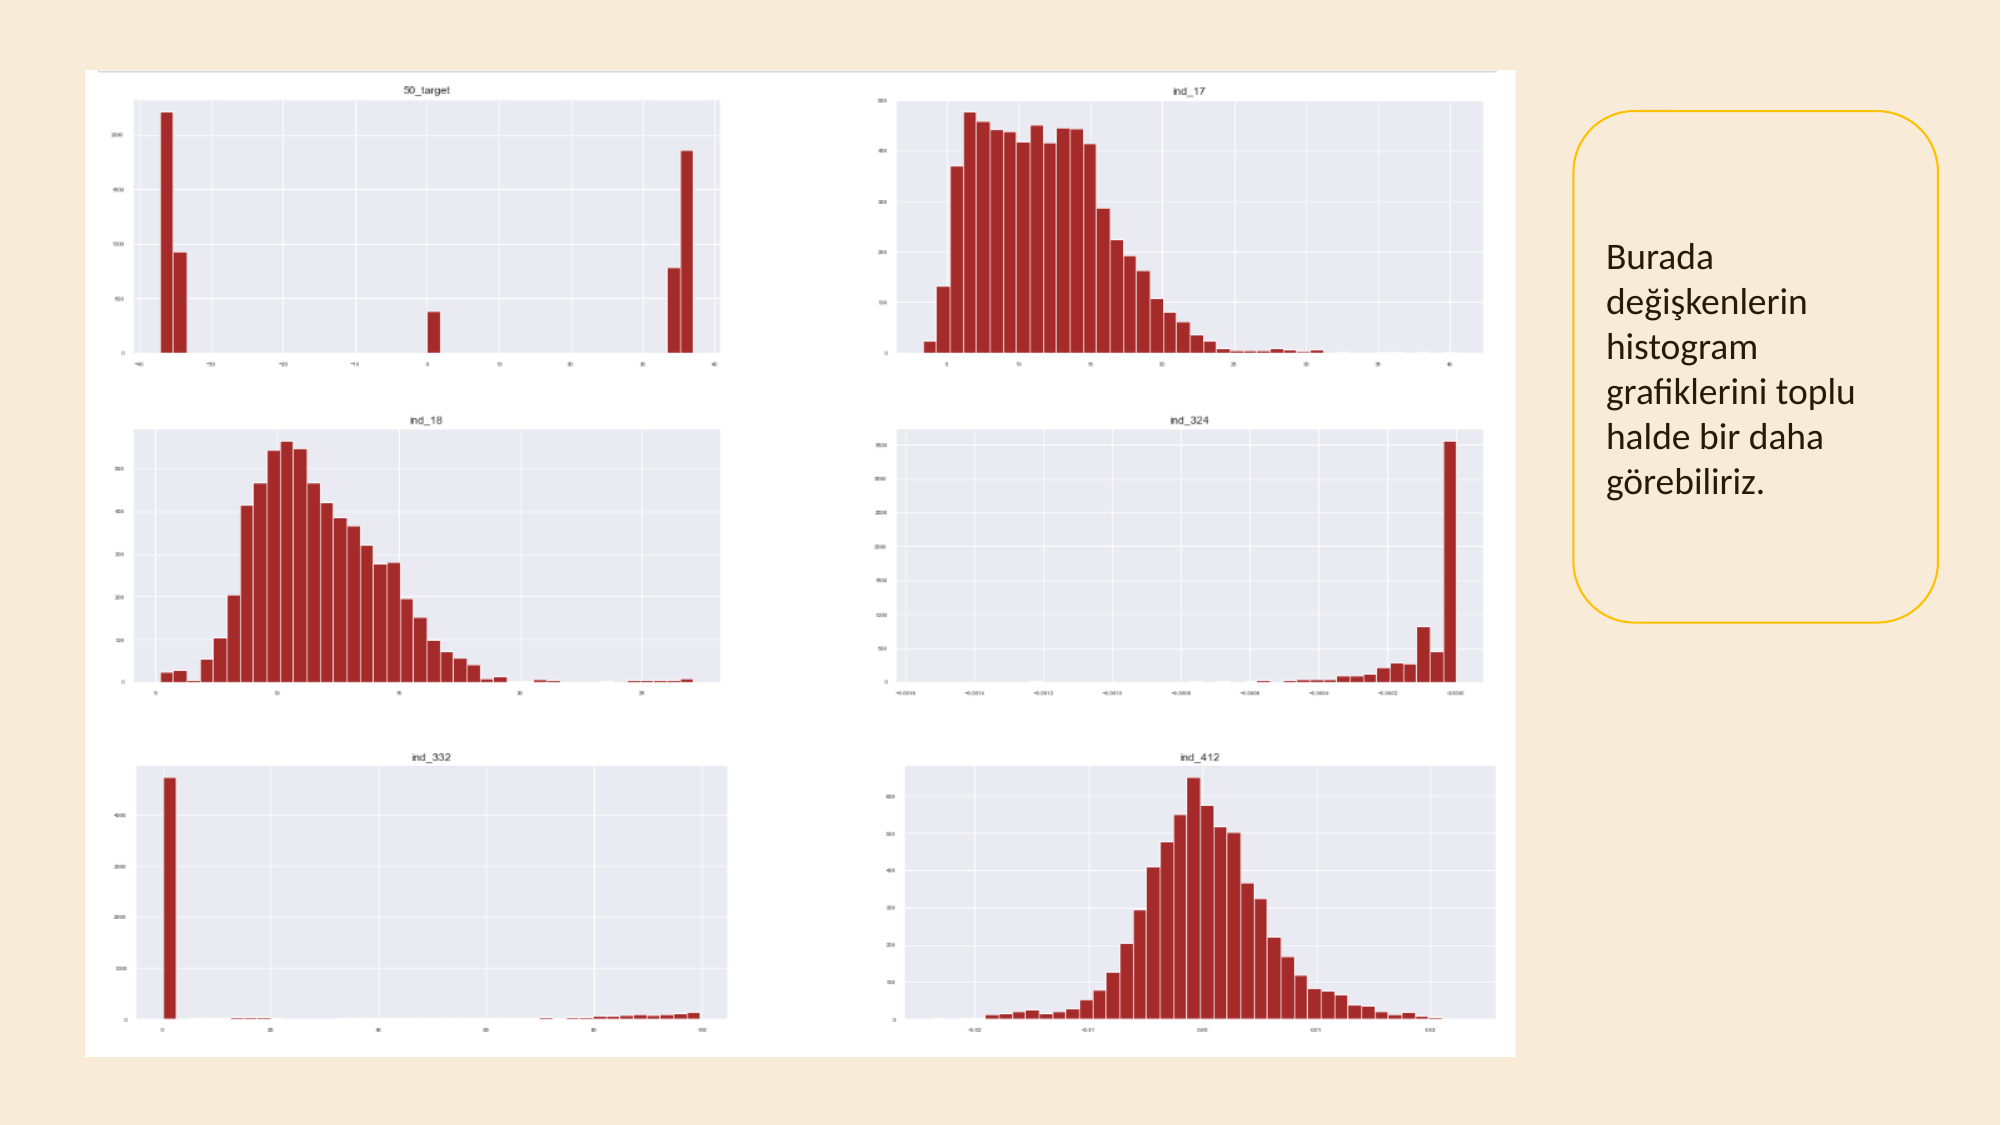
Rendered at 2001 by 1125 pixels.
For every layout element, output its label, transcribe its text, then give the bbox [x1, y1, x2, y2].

text_box Burada değişkenlerin histogram grafiklerini toplu halde bir daha görebiliriz. [1572, 109, 1939, 624]
picture [85, 70, 1516, 1057]
